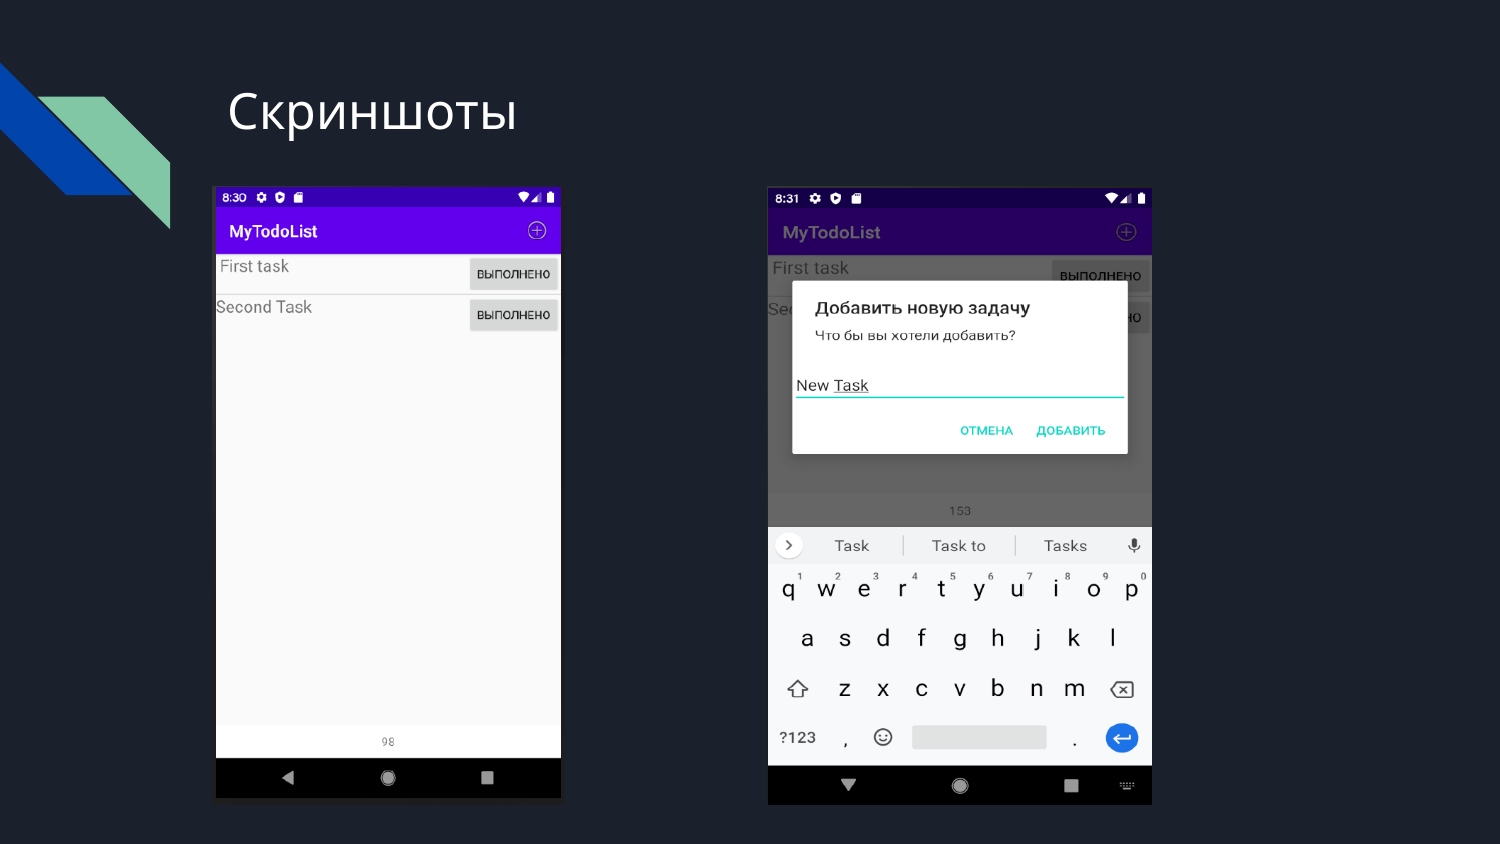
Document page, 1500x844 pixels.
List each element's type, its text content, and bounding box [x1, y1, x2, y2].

picture [212, 186, 565, 806]
picture [767, 186, 1153, 806]
title Скриншоты [212, 64, 1368, 215]
